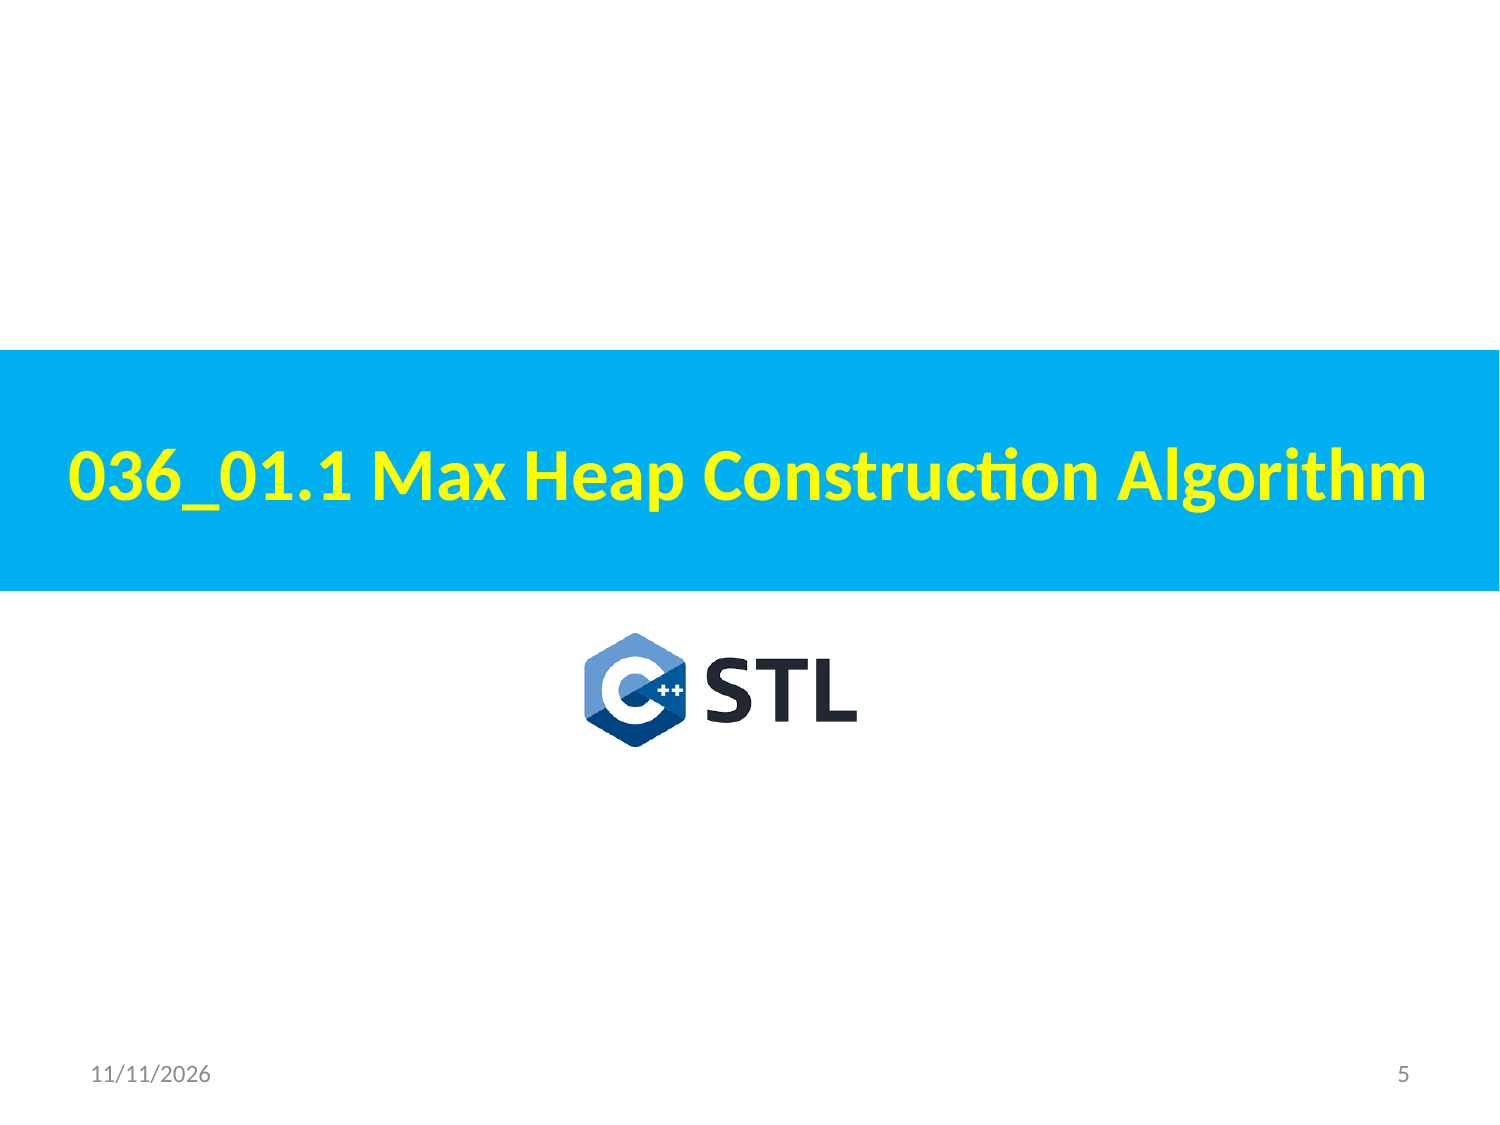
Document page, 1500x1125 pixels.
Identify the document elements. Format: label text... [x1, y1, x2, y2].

title 036_01.1 Max Heap Construction Algorithm [0, 349, 1500, 591]
picture [584, 633, 857, 747]
slide_number 5 [1074, 1042, 1425, 1103]
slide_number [75, 1042, 425, 1103]
